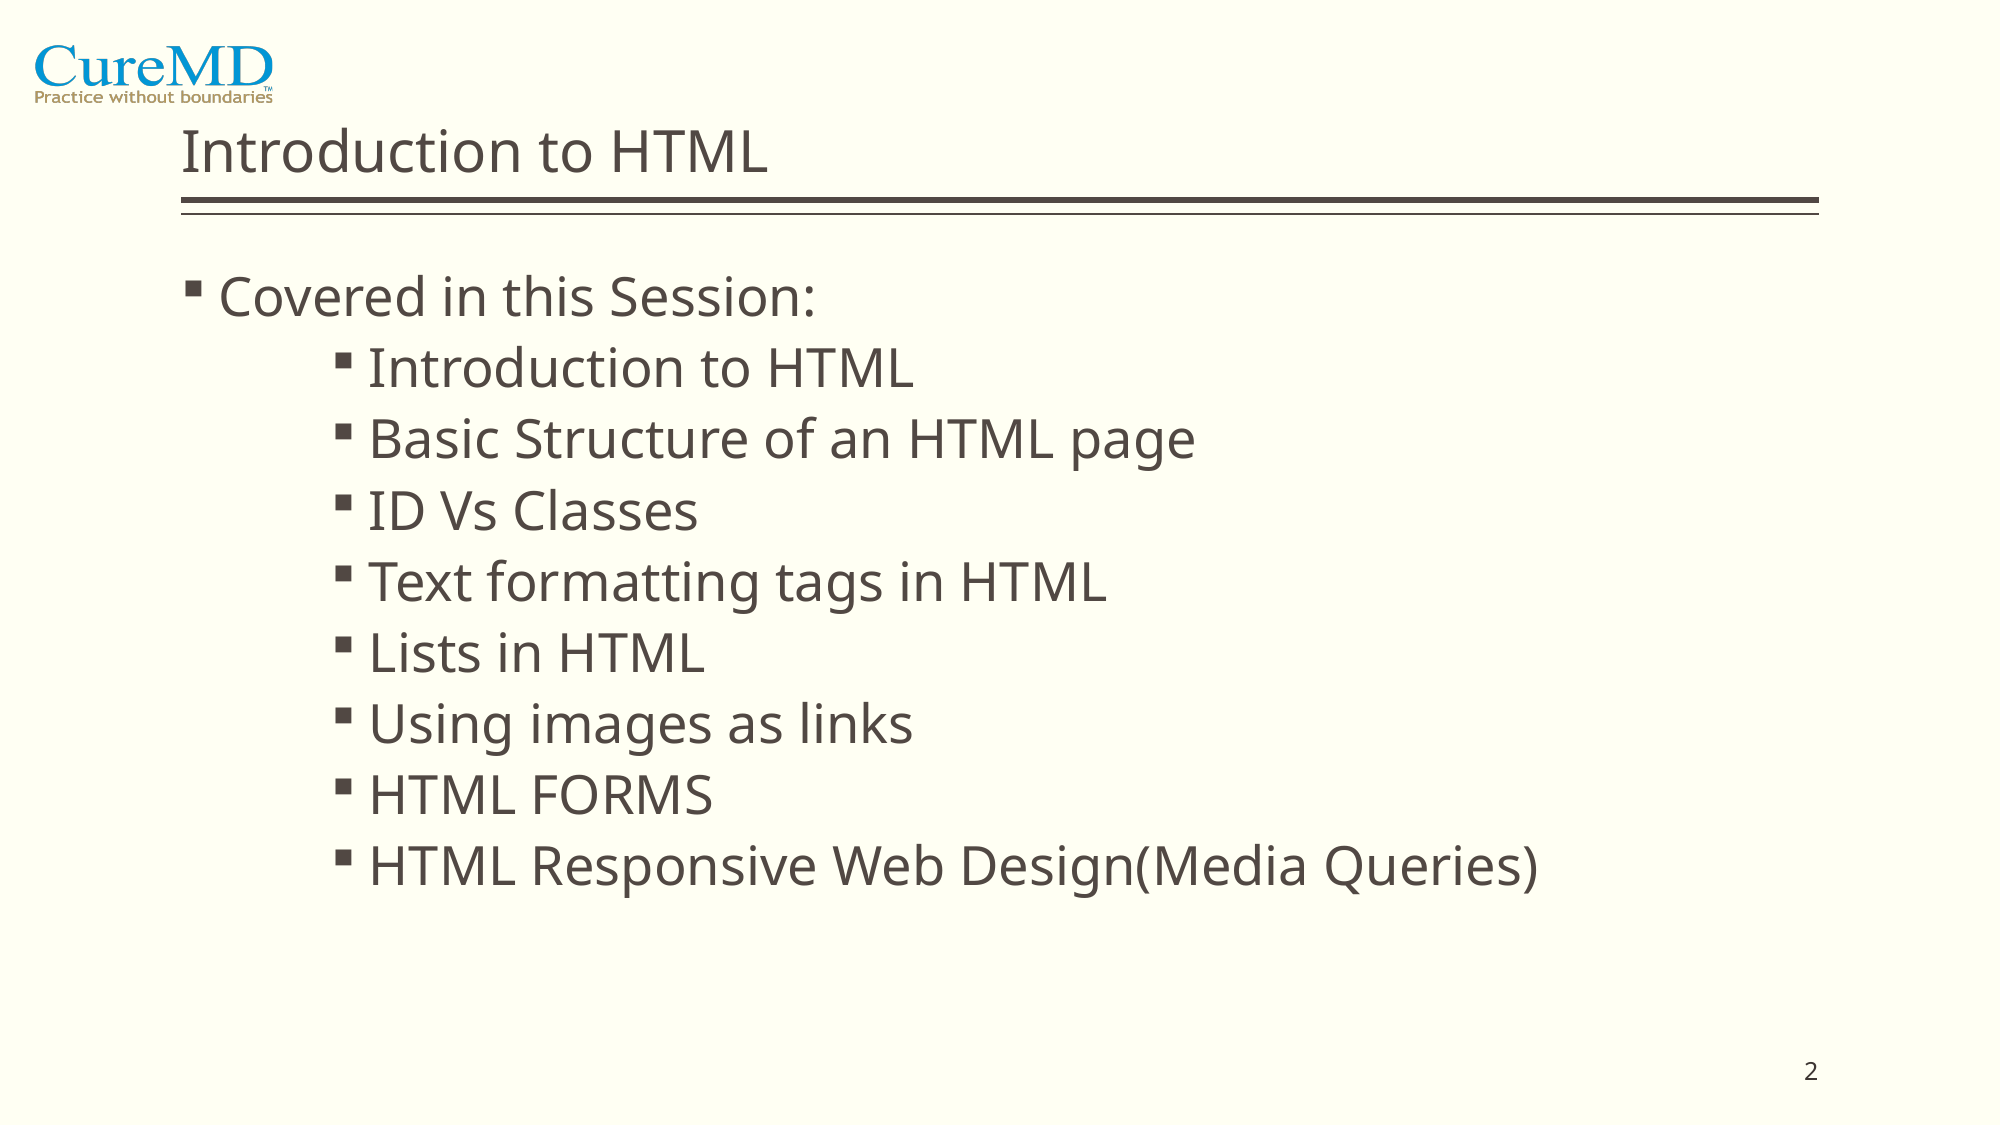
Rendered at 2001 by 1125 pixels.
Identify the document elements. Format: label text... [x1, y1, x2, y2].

picture [35, 45, 181, 103]
list Covered in this Session: Introduction to HTML Basic Structure of an HTML page ID Vs Classes Text formatting tags in HTML Lists in HTML Using images as links HTML FORMS HTML Responsive Web Design(Media Queries) [181, 262, 1819, 1013]
slide_number 2 [1518, 1042, 1819, 1103]
title Introduction to HTML [181, 12, 1819, 193]
picture [35, 45, 51, 60]
